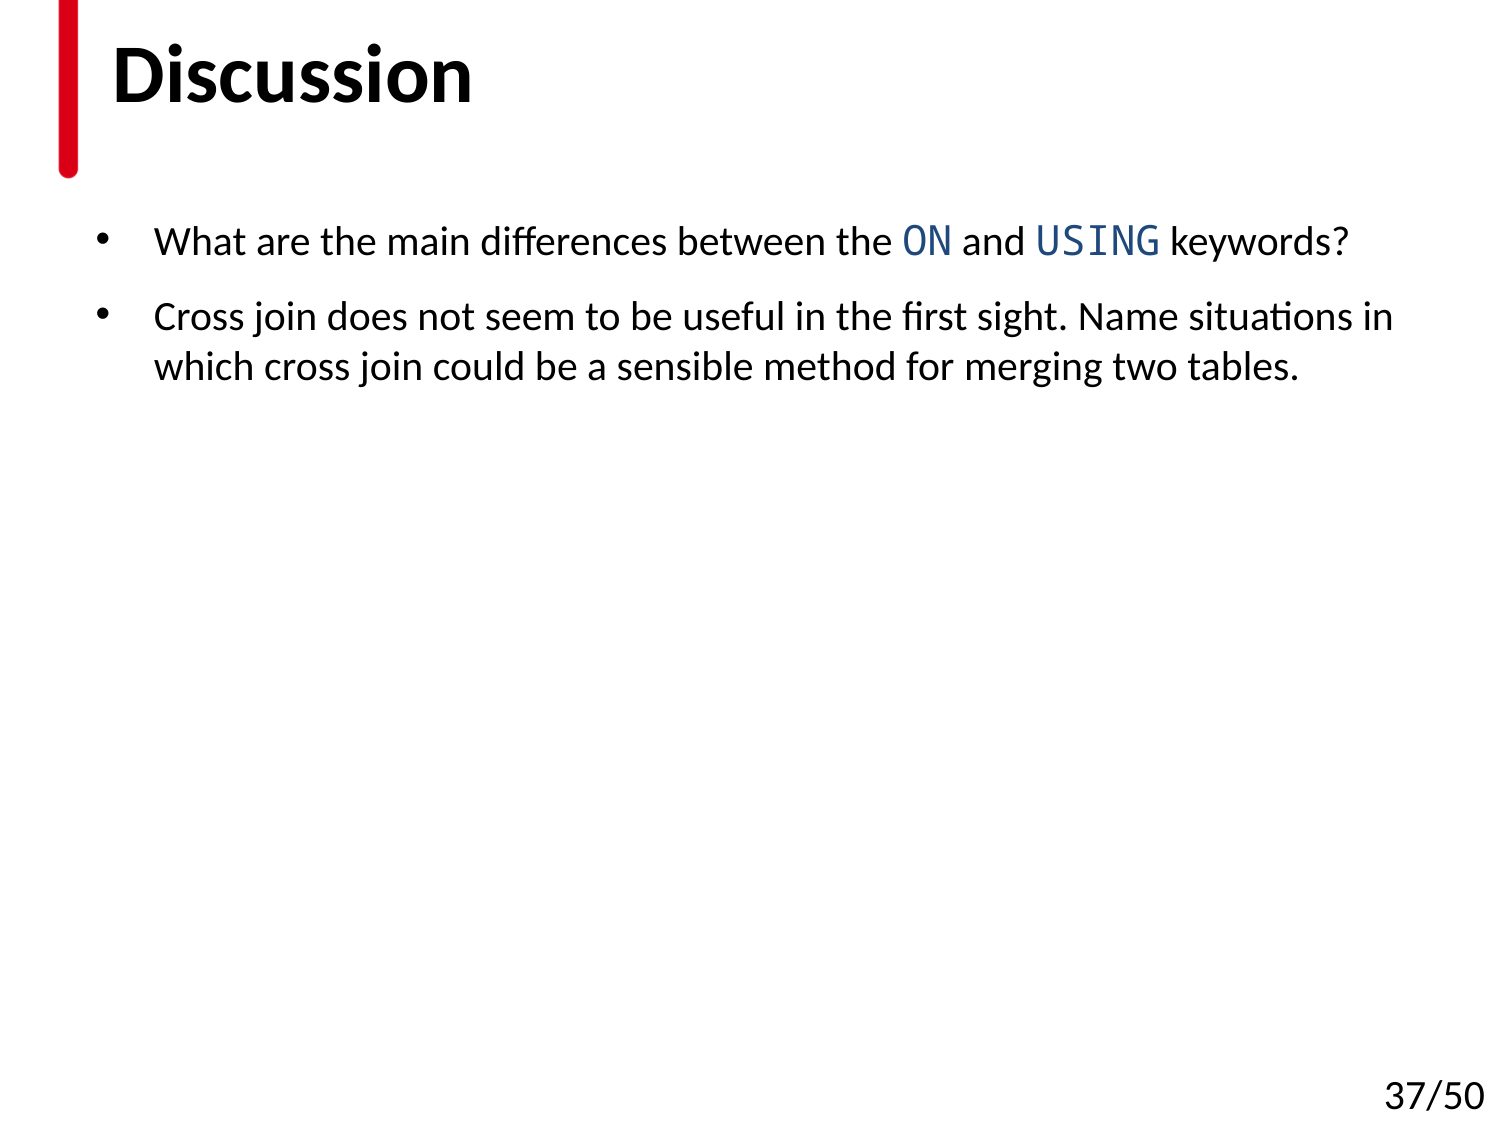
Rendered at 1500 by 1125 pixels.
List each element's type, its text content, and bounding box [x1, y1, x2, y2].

list What are the main differences between the ON and USING keywords? Cross join does not seem to be useful in the first sight. Name situations in which cross join could be a sensible method for merging two tables. [80, 206, 1470, 701]
title Discussion [97, 0, 1425, 138]
picture [57, 0, 81, 200]
